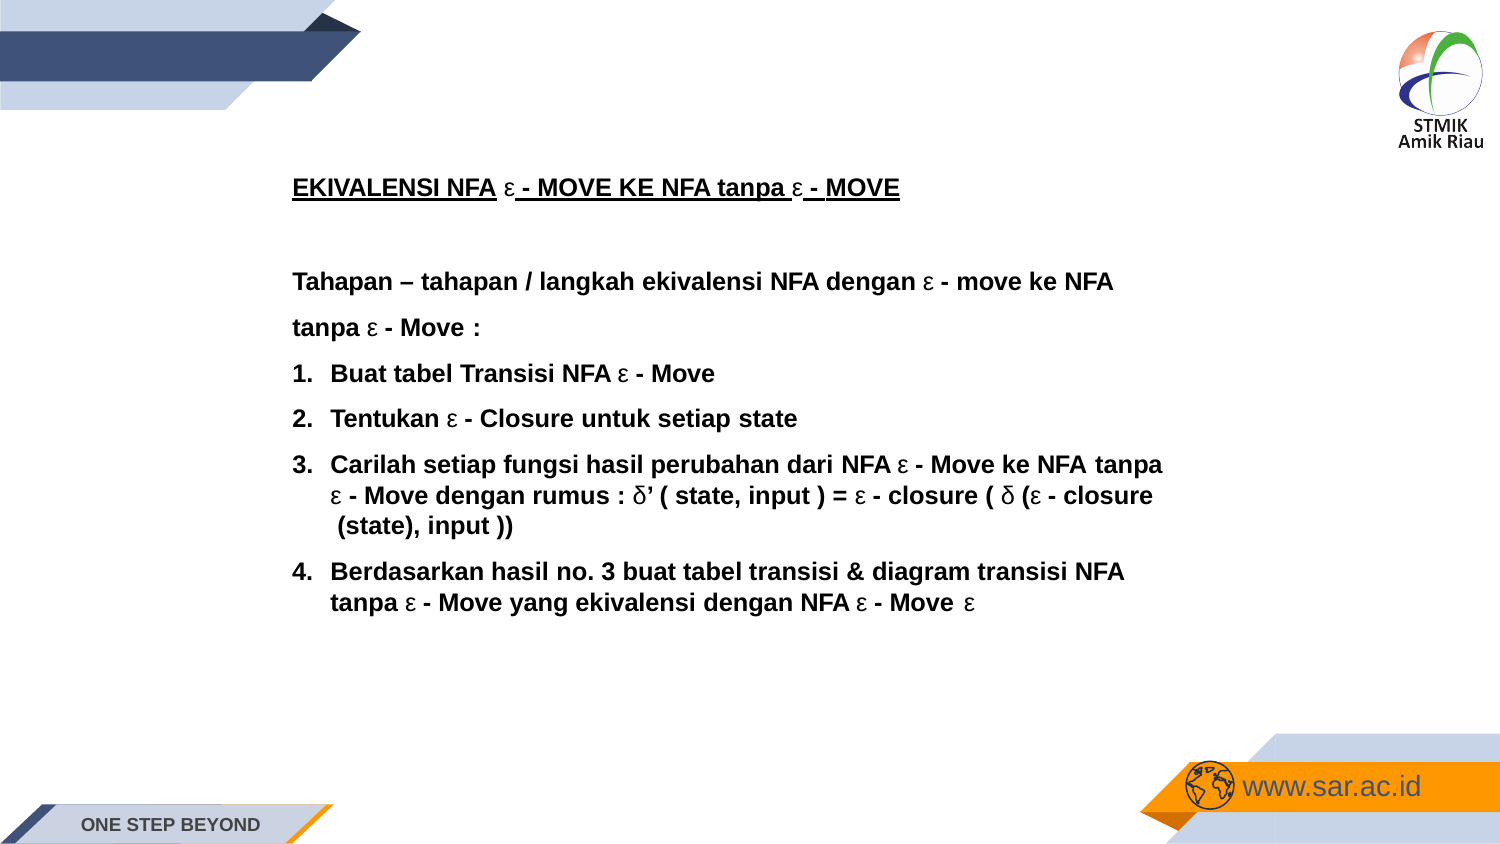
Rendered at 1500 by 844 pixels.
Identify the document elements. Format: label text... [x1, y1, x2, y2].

text_box EKIVALENSI NFA ε - MOVE KE NFA tanpa ε - MOVE Tahapan – tahapan / langkah ekivalensi NFA dengan ε - move ke NFA tanpa ε - Move : Buat tabel Transisi NFA ε - Move Tentukan ε - Closure untuk setiap state Carilah setiap fungsi hasil perubahan dari NFA ε - Move ke NFA tanpa ε - Move dengan rumus : δ’ ( state, input ) = ε - closure ( δ (ε - closure (state), input )) Berdasarkan hasil no. 3 buat tabel transisi & diagram transisi NFA tanpa ε - Move yang ekivalensi dengan NFA ε - Move ε [290, 169, 1171, 617]
picture [1398, 31, 1483, 148]
